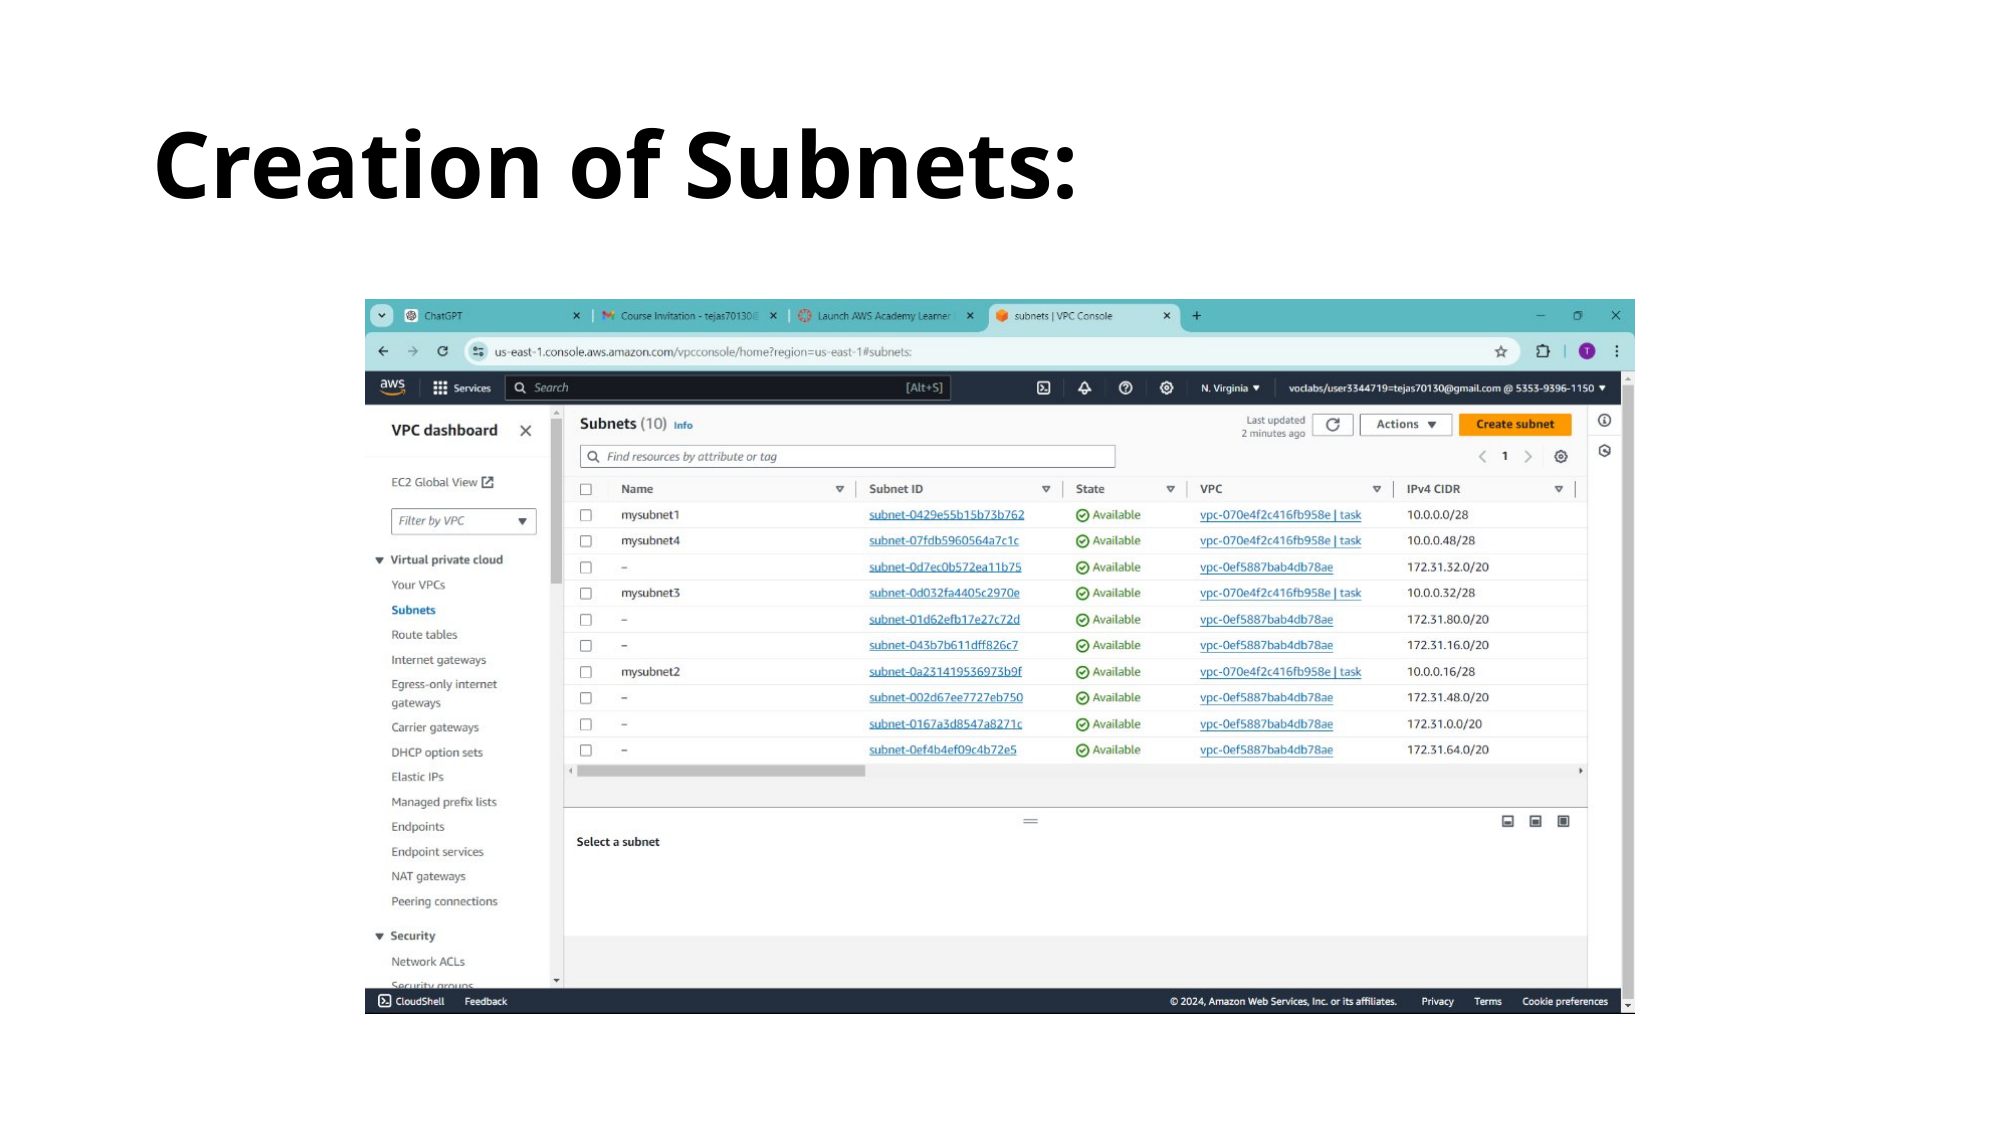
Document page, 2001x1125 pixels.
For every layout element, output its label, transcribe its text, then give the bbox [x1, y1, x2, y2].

title Creation of Subnets: [137, 59, 1863, 278]
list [365, 299, 1635, 1014]
